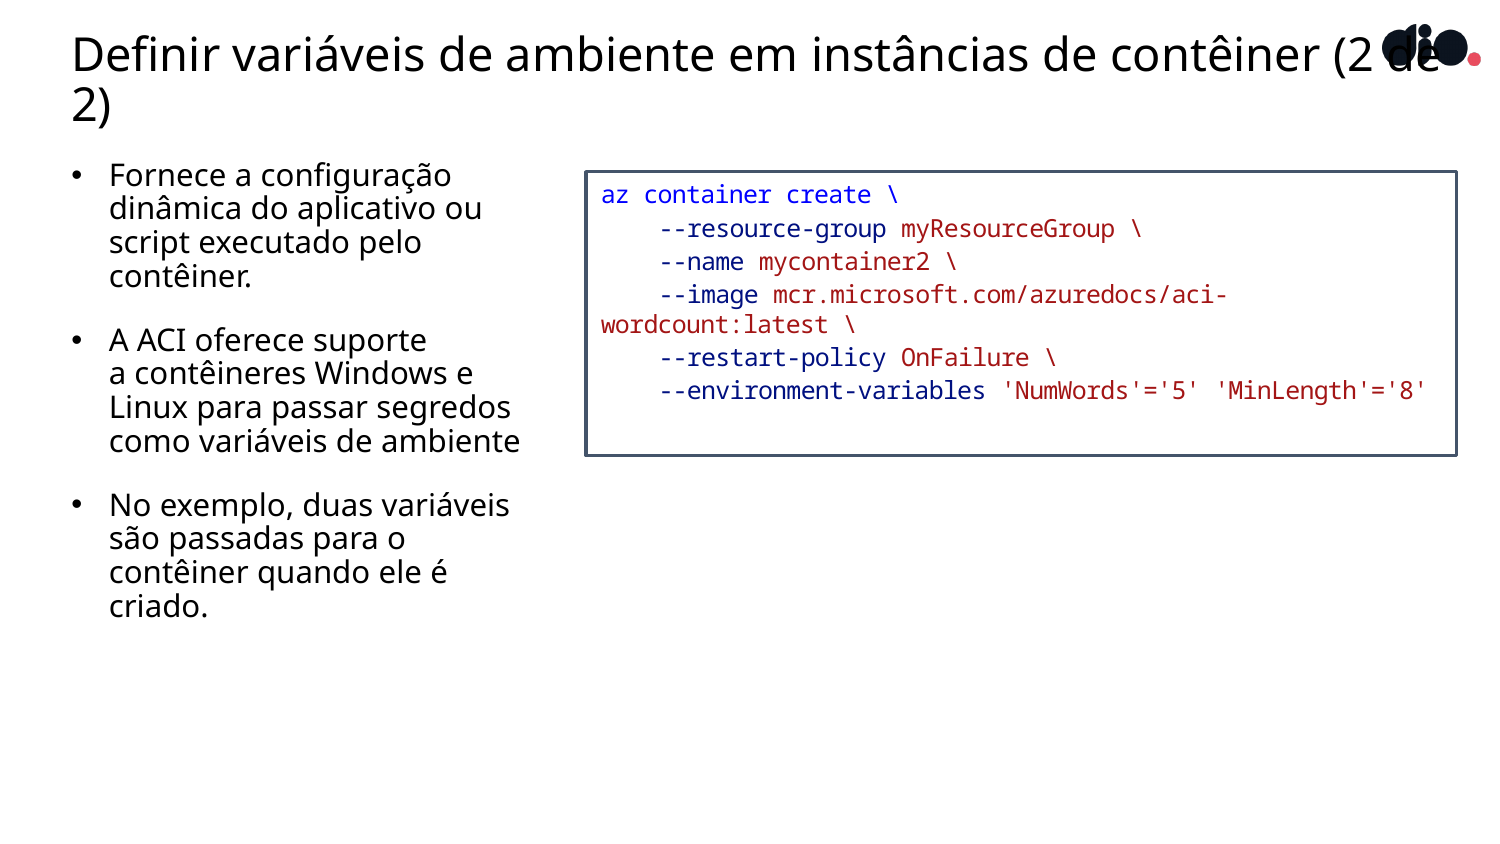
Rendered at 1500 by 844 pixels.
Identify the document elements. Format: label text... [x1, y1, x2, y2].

title Definir variáveis de ambiente em instâncias de contêiner (2 de 2) [56, 0, 1470, 164]
text_box az container create \ --resource-group myResourceGroup \ --name mycontainer2 \ --image mcr.microsoft.com/azuredocs/aci-wordcount:latest \ --restart-policy OnFailure \ --environment-variables 'NumWords'='5' 'MinLength'='8' [586, 171, 1457, 456]
list Fornece a configuração dinâmica do aplicativo ou script executado pelo contêiner. A ACI oferece suporte a contêineres Windows e Linux para passar segredos como variáveis de ambiente No exemplo, duas variáveis são passadas para o contêiner quando ele é criado. [56, 151, 551, 745]
picture [1470, 24, 1481, 66]
